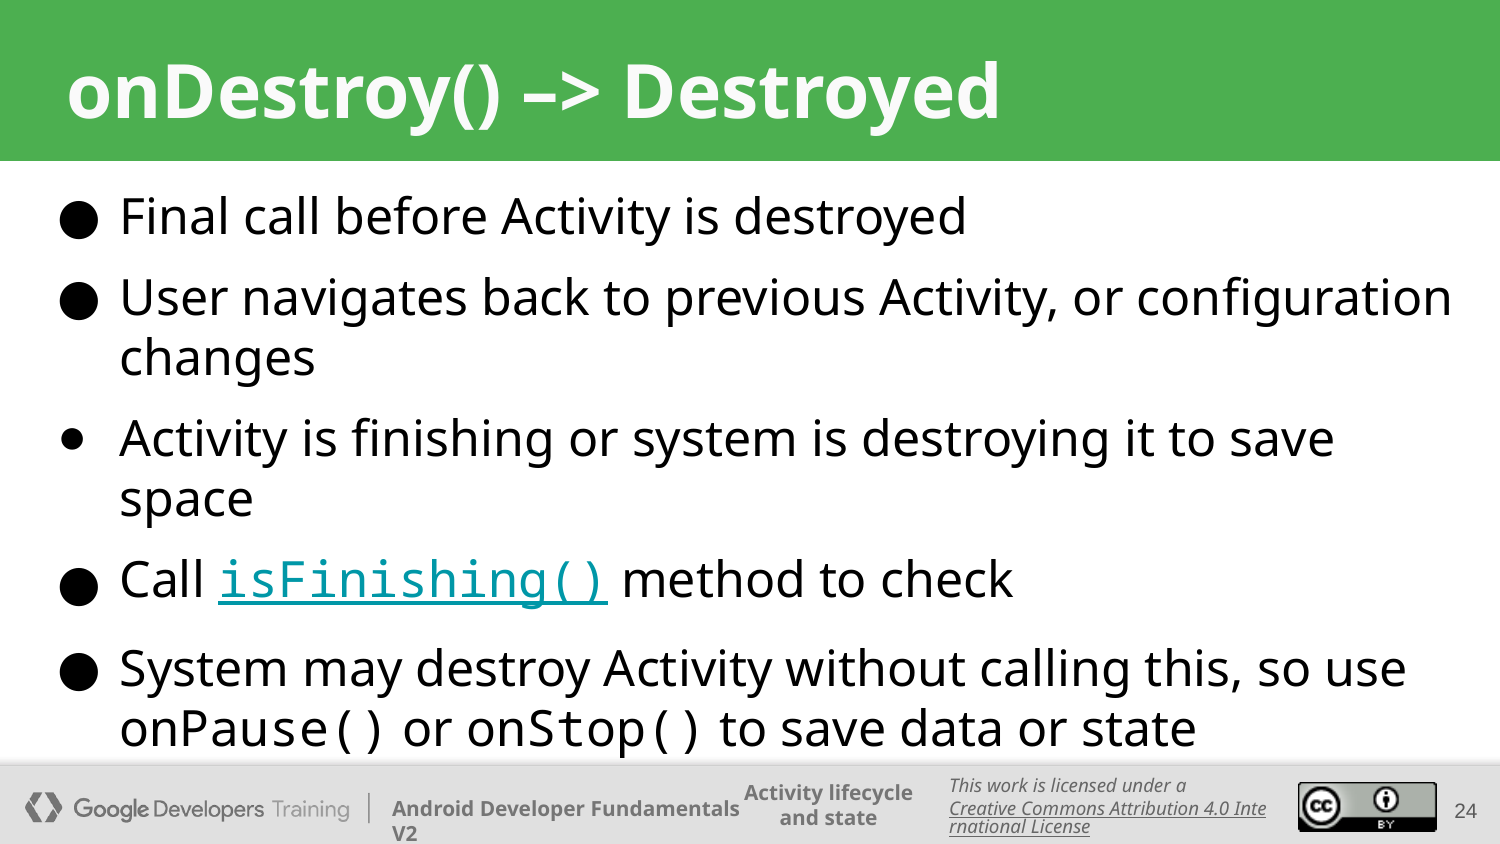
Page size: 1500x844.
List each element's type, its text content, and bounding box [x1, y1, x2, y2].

title onDestroy() –> Destroyed [51, 28, 1472, 122]
picture [0, 161, 1500, 844]
slide_number 24 [1402, 777, 1493, 842]
text_box Final call before Activity is destroyed User navigates back to previous Activity, or configuration changes Activity is finishing or system is destroying it to save space Call isFinishing() method to check System may destroy Activity without calling this, so use onPause() or onStop() to save data or state [29, 169, 1480, 730]
